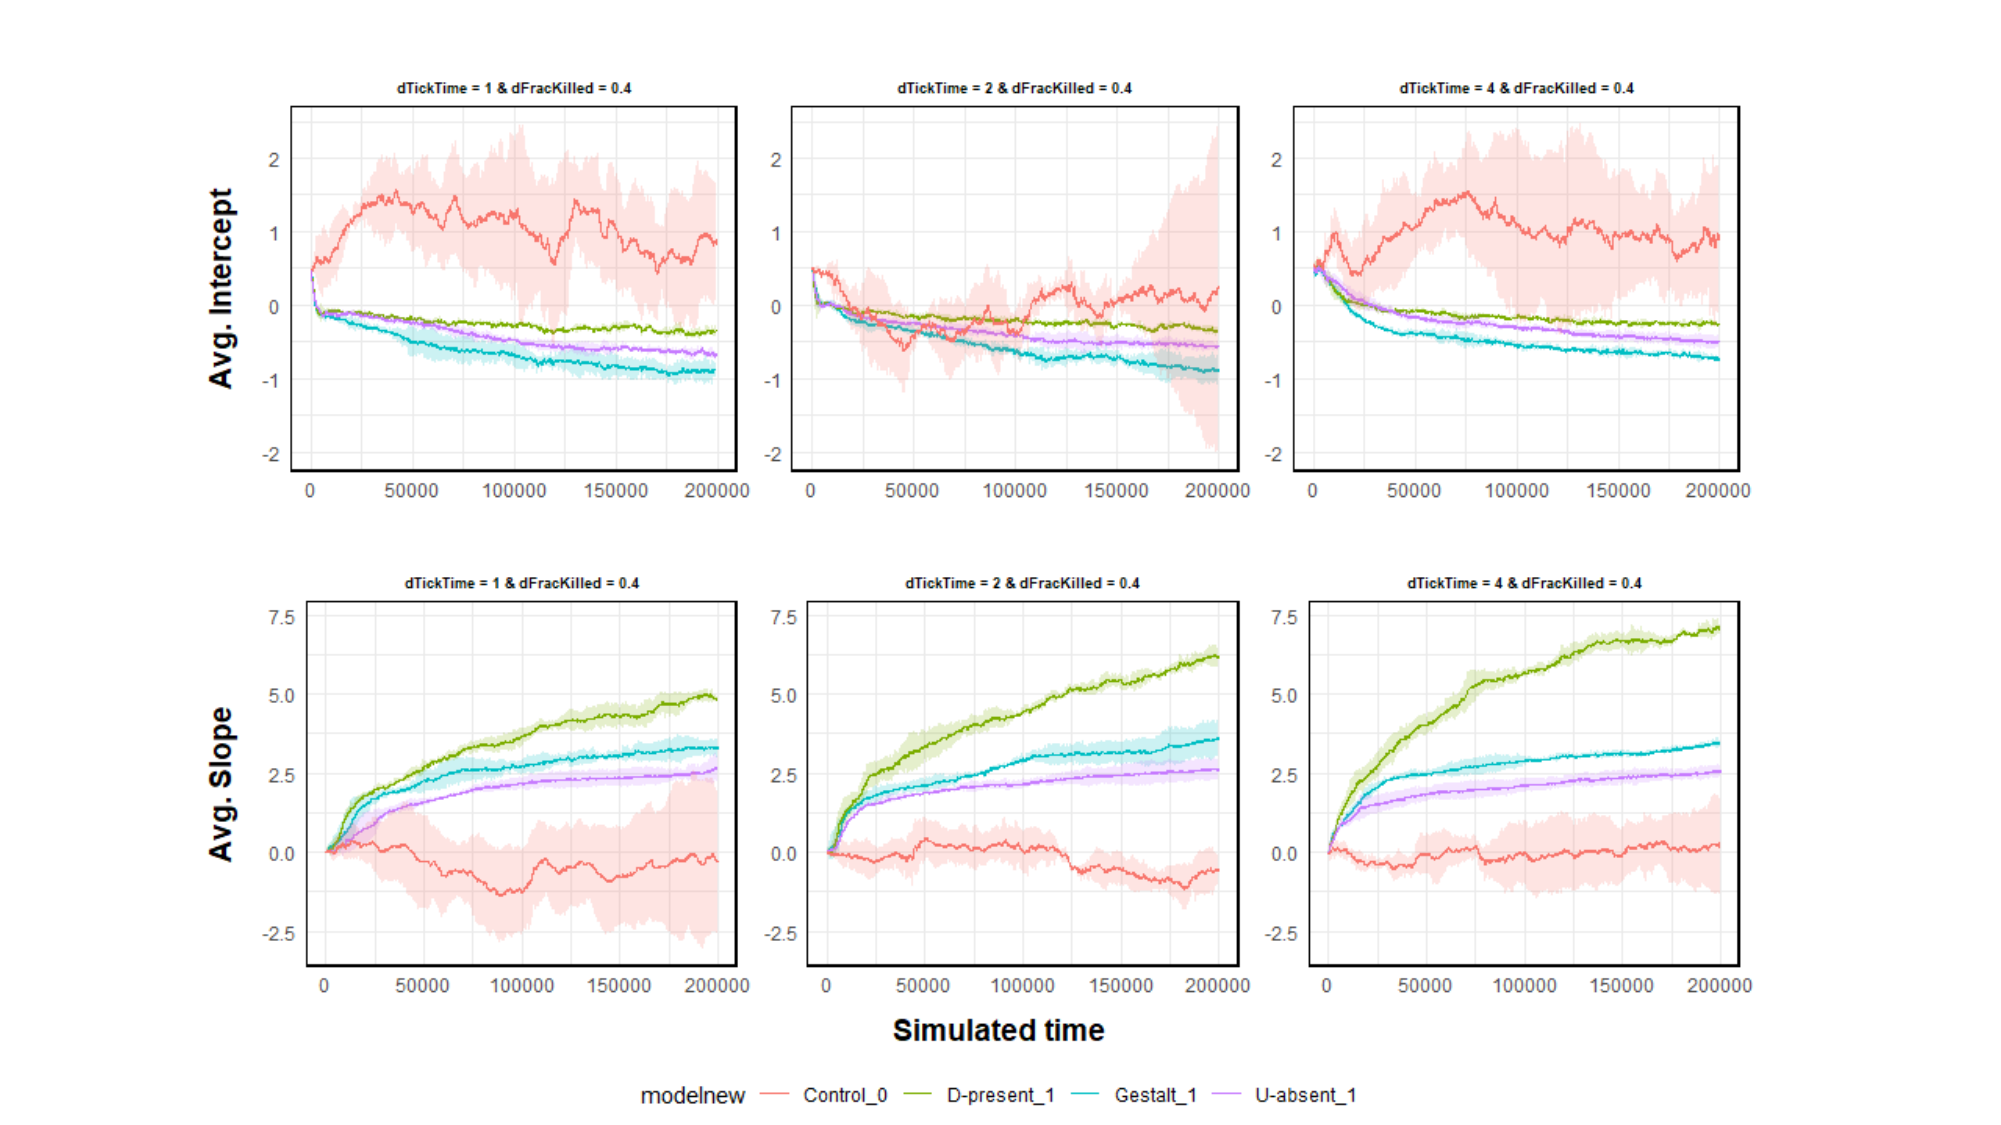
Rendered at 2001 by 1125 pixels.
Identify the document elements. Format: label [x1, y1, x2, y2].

list [189, 9, 1811, 504]
picture [189, 504, 1811, 1121]
